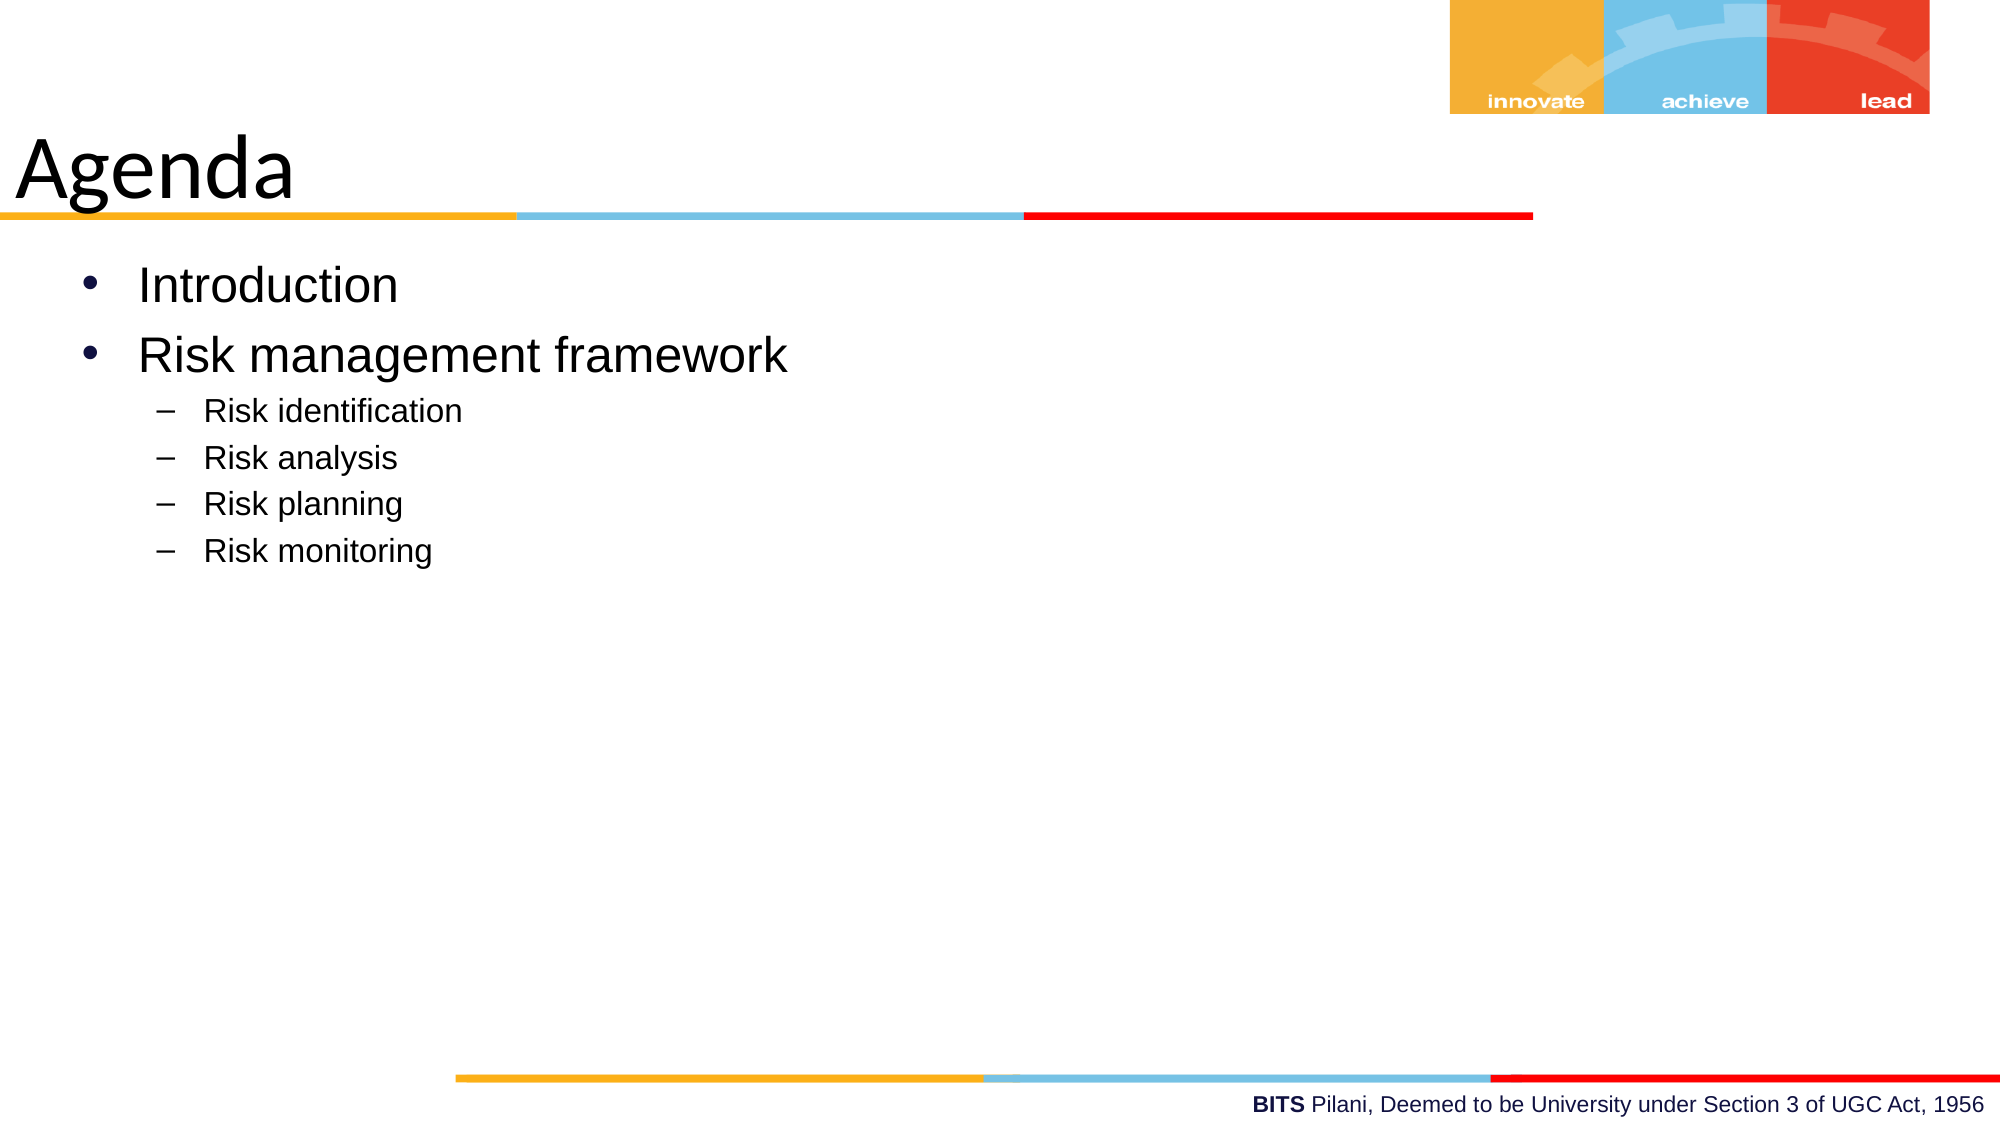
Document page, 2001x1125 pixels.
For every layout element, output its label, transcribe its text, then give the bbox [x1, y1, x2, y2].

picture [1449, 0, 1930, 114]
title Agenda [0, 59, 1725, 278]
list Introduction Risk management framework Risk identification Risk analysis Risk planning Risk monitoring [66, 245, 1867, 988]
